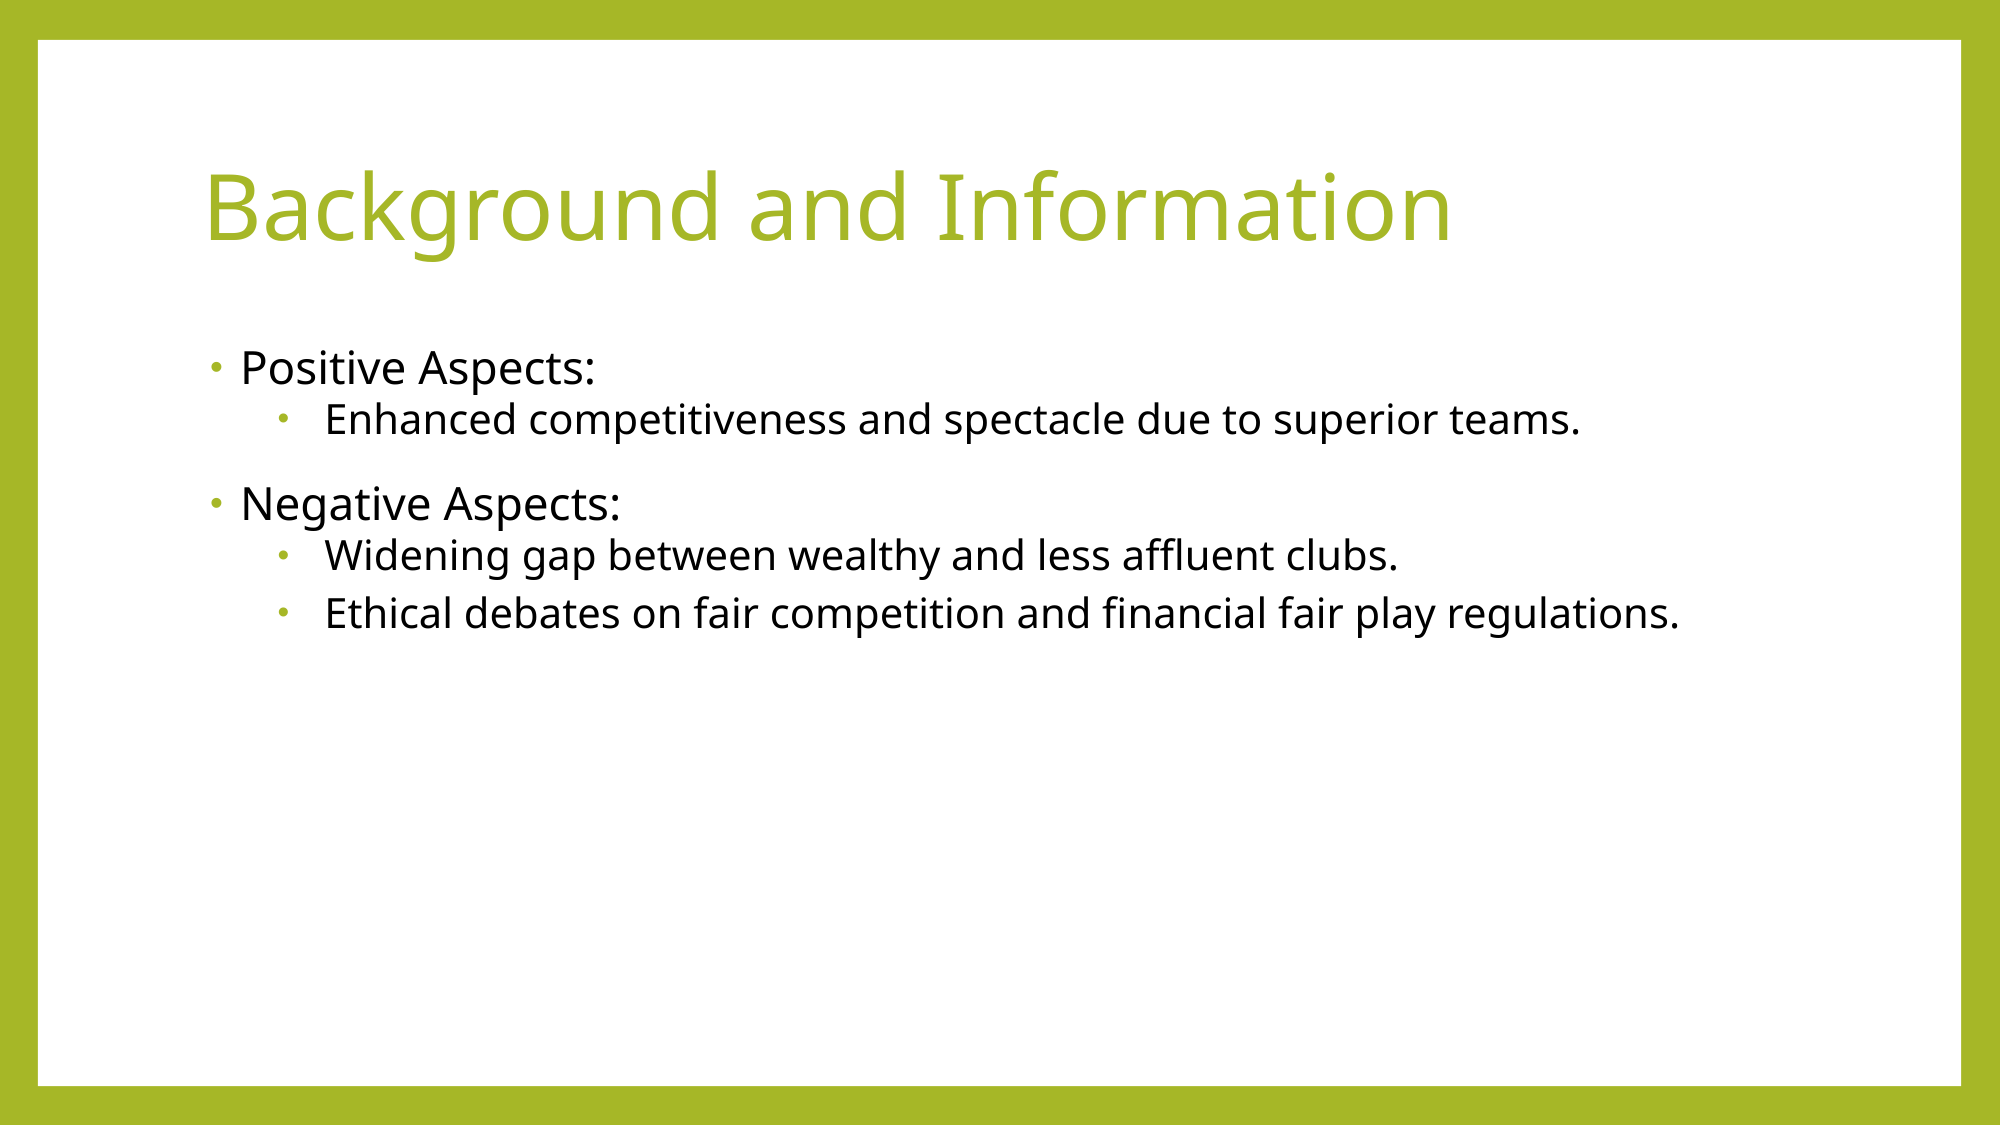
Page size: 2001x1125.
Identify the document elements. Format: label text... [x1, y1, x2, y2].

title Background and Information [187, 99, 1808, 323]
list Positive Aspects: Enhanced competitiveness and spectacle due to superior teams. Negative Aspects: Widening gap between wealthy and less affluent clubs. Ethical debates on fair competition and financial fair play regulations. [187, 337, 1808, 1000]
